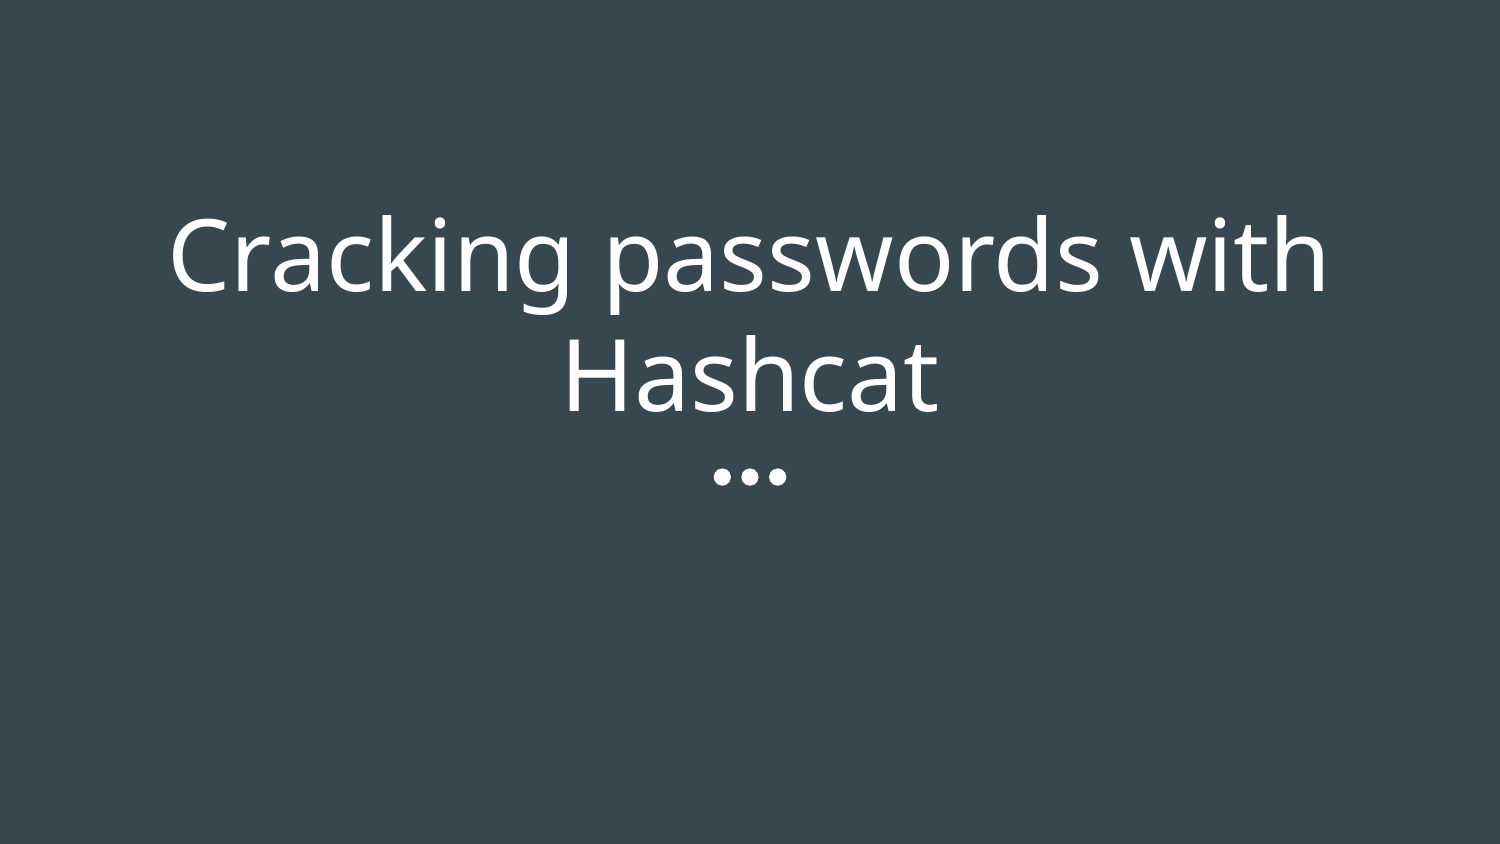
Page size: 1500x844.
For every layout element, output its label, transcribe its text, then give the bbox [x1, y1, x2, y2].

title Cracking passwords with Hashcat [110, 162, 1390, 447]
